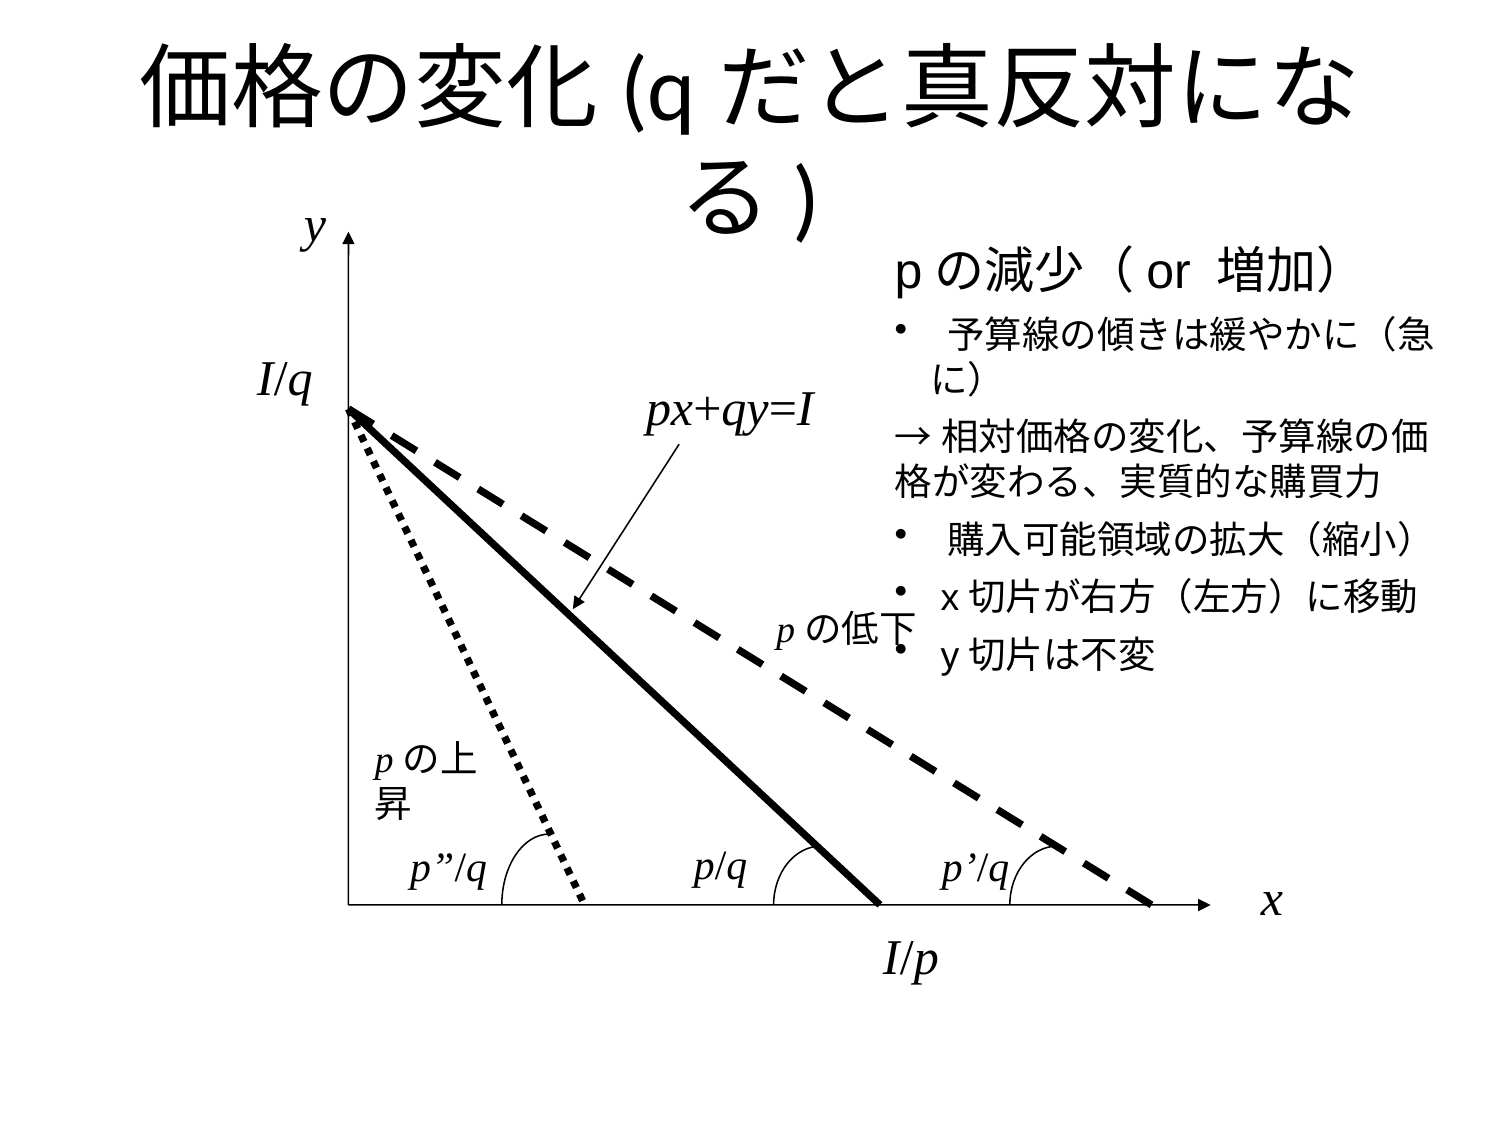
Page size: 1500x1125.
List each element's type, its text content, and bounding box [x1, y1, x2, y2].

text_box [342, 231, 355, 408]
text_box [501, 834, 550, 905]
title 価格の変化(qだと真反対になる) [75, 45, 1425, 233]
text_box p’/q [927, 832, 1046, 897]
text_box pの低下 [761, 597, 879, 658]
text_box [572, 444, 680, 610]
text_box y [289, 184, 337, 260]
text_box [348, 898, 1211, 912]
text_box x [1246, 857, 1306, 933]
text_box pの減少（or 増加） 予算線の傾きは緩やかに（急に） →相対価格の変化、予算線の価格が変わる、実質的な購買力 購入可能領域の拡大（縮小） x切片が右方（左方）に移動 y切片は不変 [879, 230, 1459, 684]
text_box p/q [679, 822, 774, 898]
text_box [773, 846, 822, 905]
text_box px+qy=I [631, 368, 844, 444]
text_box I/p [868, 916, 963, 992]
text_box [1009, 846, 1058, 905]
text_box p”/q [395, 833, 514, 897]
text_box pの上昇 [360, 727, 526, 833]
text_box I/q [242, 337, 337, 413]
